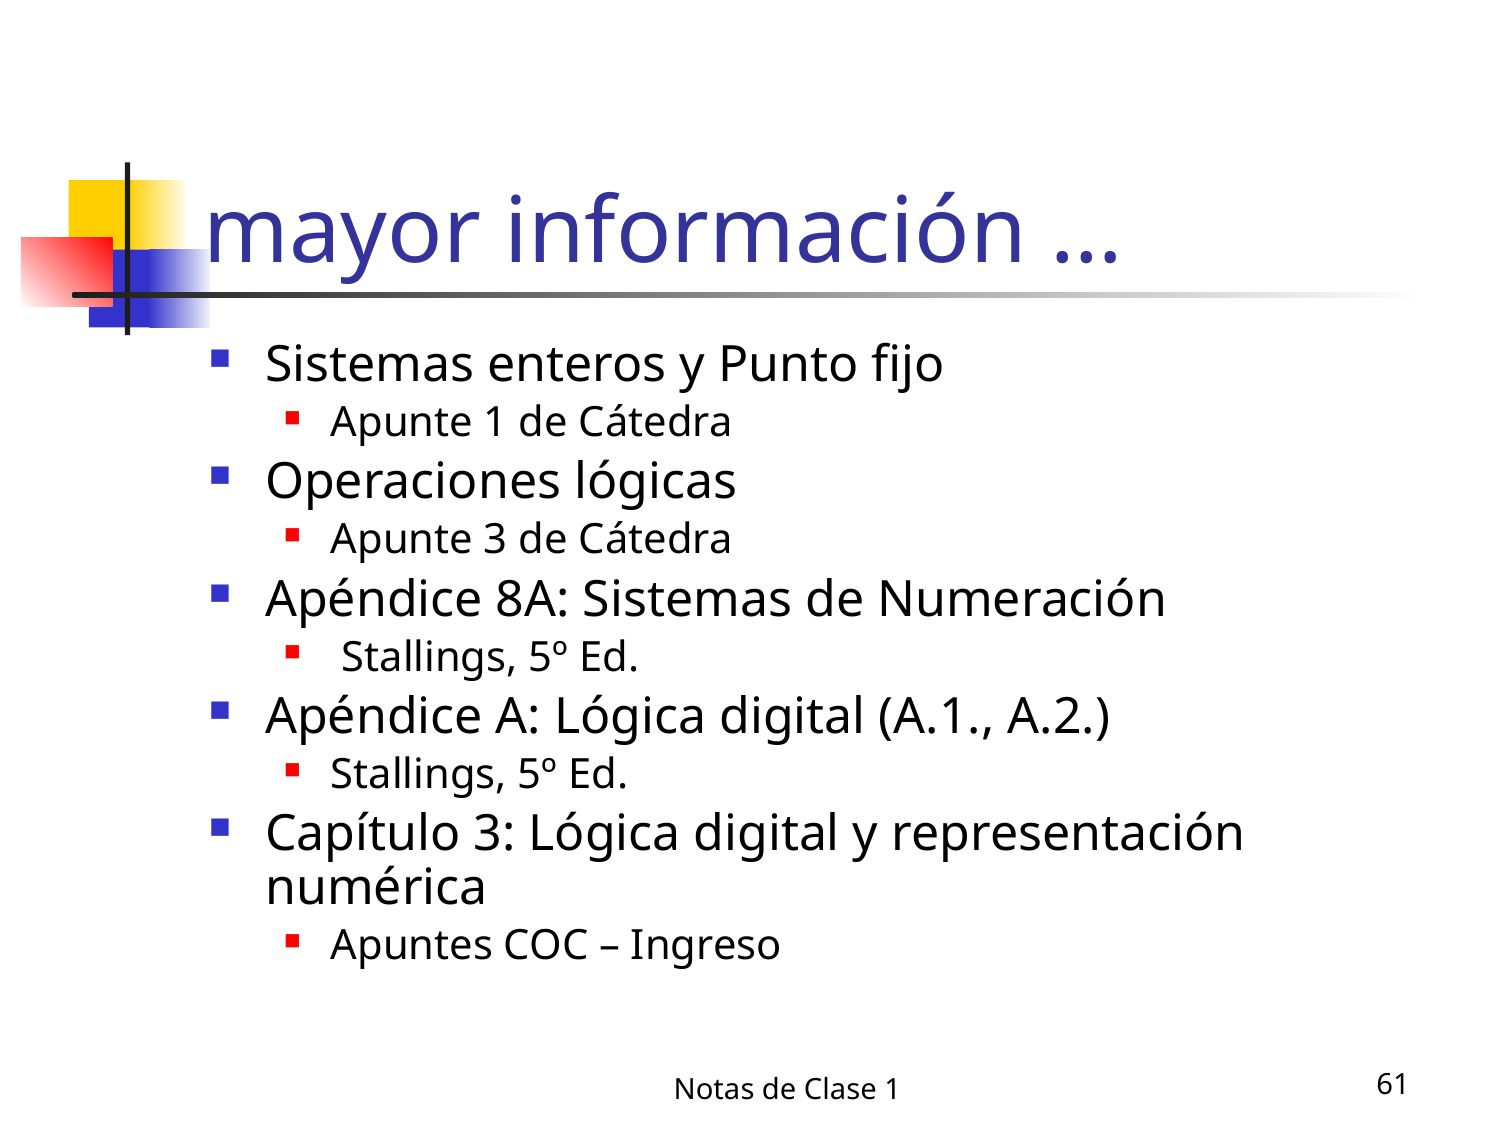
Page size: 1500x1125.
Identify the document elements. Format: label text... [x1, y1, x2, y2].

title mayor información … [188, 101, 1468, 289]
slide_number 61 [1112, 1037, 1426, 1113]
footer Notas de Clase 1 [549, 1037, 1026, 1113]
list Sistemas enteros y Punto fijo Apunte 1 de Cátedra Operaciones lógicas Apunte 3 de Cátedra Apéndice 8A: Sistemas de Numeración Stallings, 5º Ed. Apéndice A: Lógica digital (A.1., A.2.) Stallings, 5º Ed. Capítulo 3: Lógica digital y representación numérica Apuntes COC – Ingreso [193, 331, 1469, 1006]
